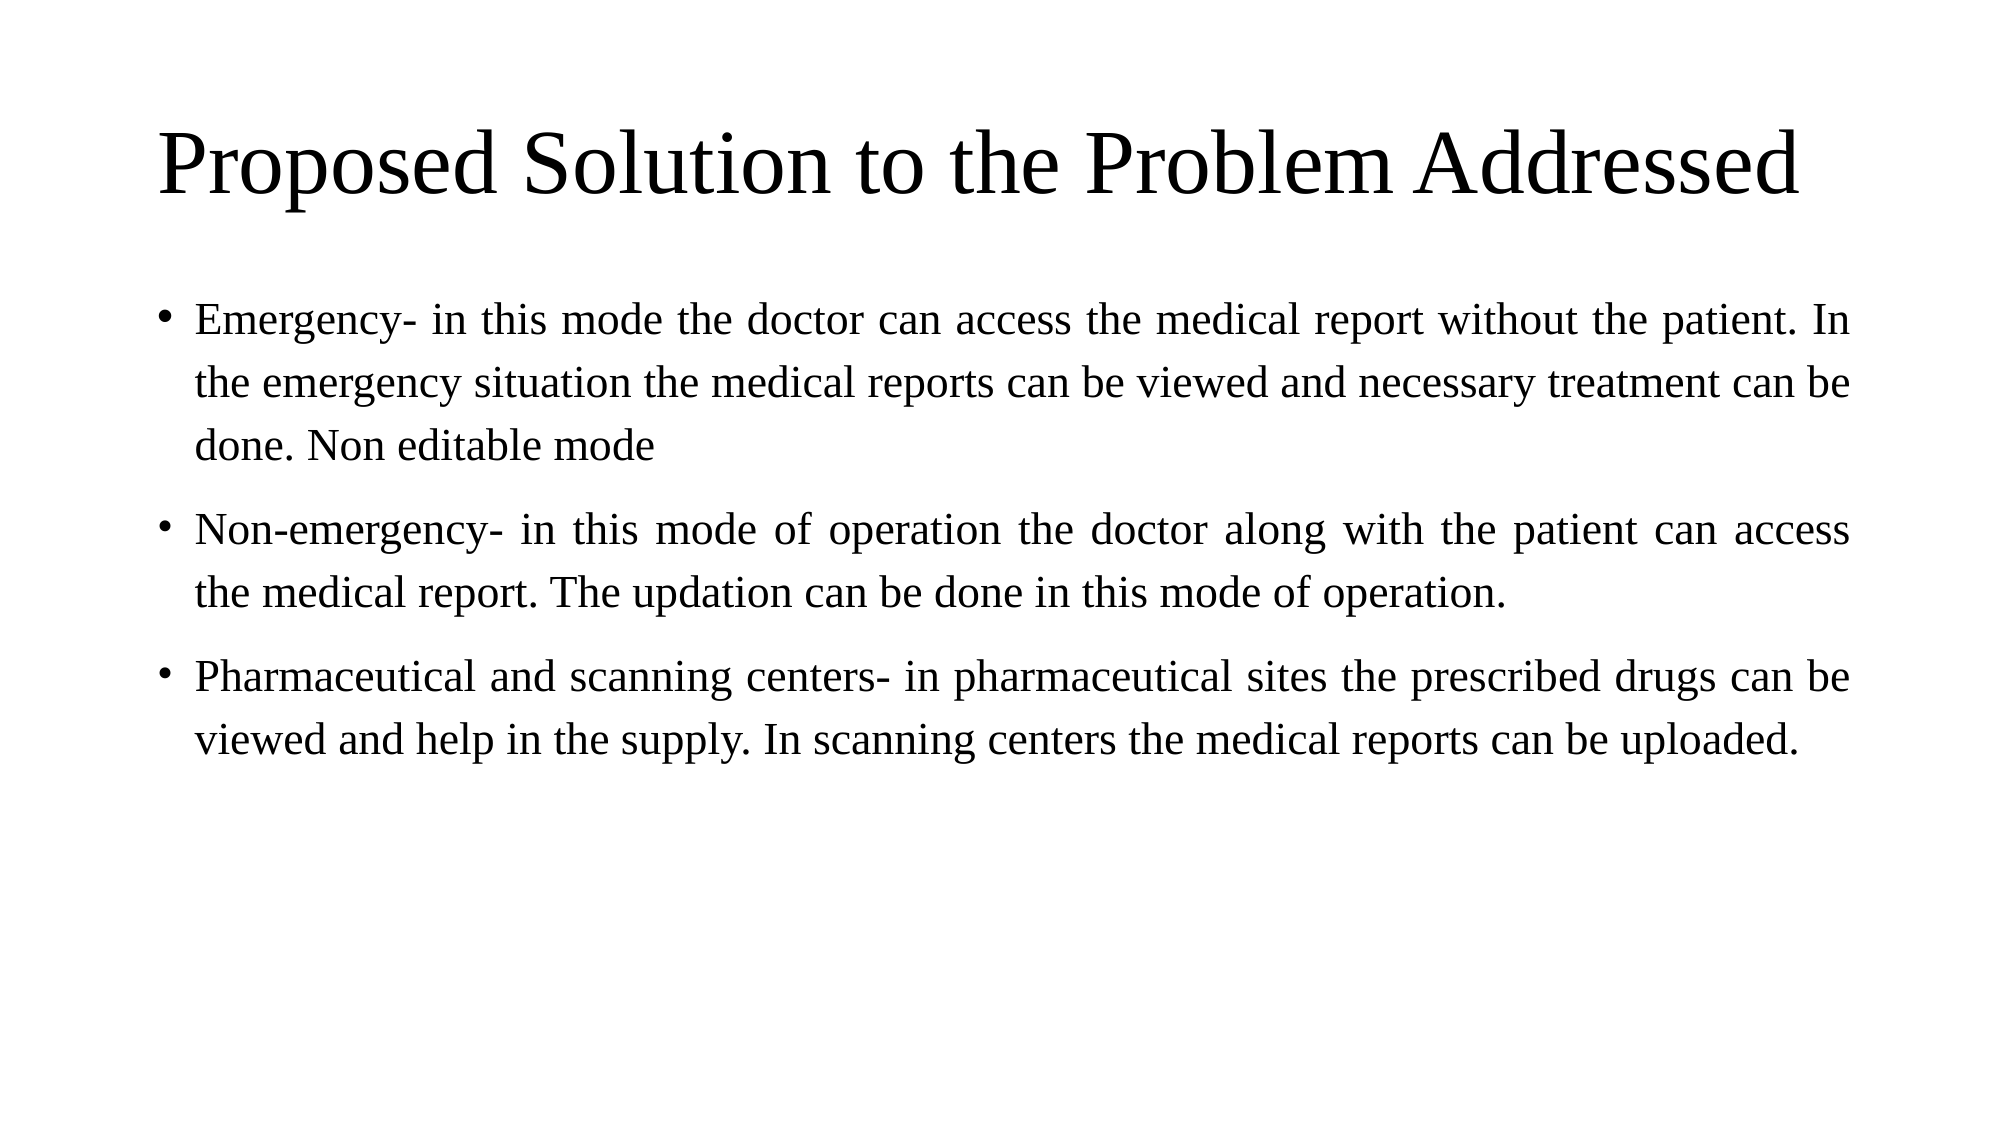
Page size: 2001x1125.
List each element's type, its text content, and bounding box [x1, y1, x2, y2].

title Proposed Solution to the Problem Addressed [142, 55, 1868, 272]
list Emergency- in this mode the doctor can access the medical report without the patient. In the emergency situation the medical reports can be viewed and necessary treatment can be done. Non editable mode Non-emergency- in this mode of operation the doctor along with the patient can access the medical report. The updation can be done in this mode of operation. Pharmaceutical and scanning centers- in pharmaceutical sites the prescribed drugs can be viewed and help in the supply. In scanning centers the medical reports can be uploaded. [142, 272, 1868, 987]
